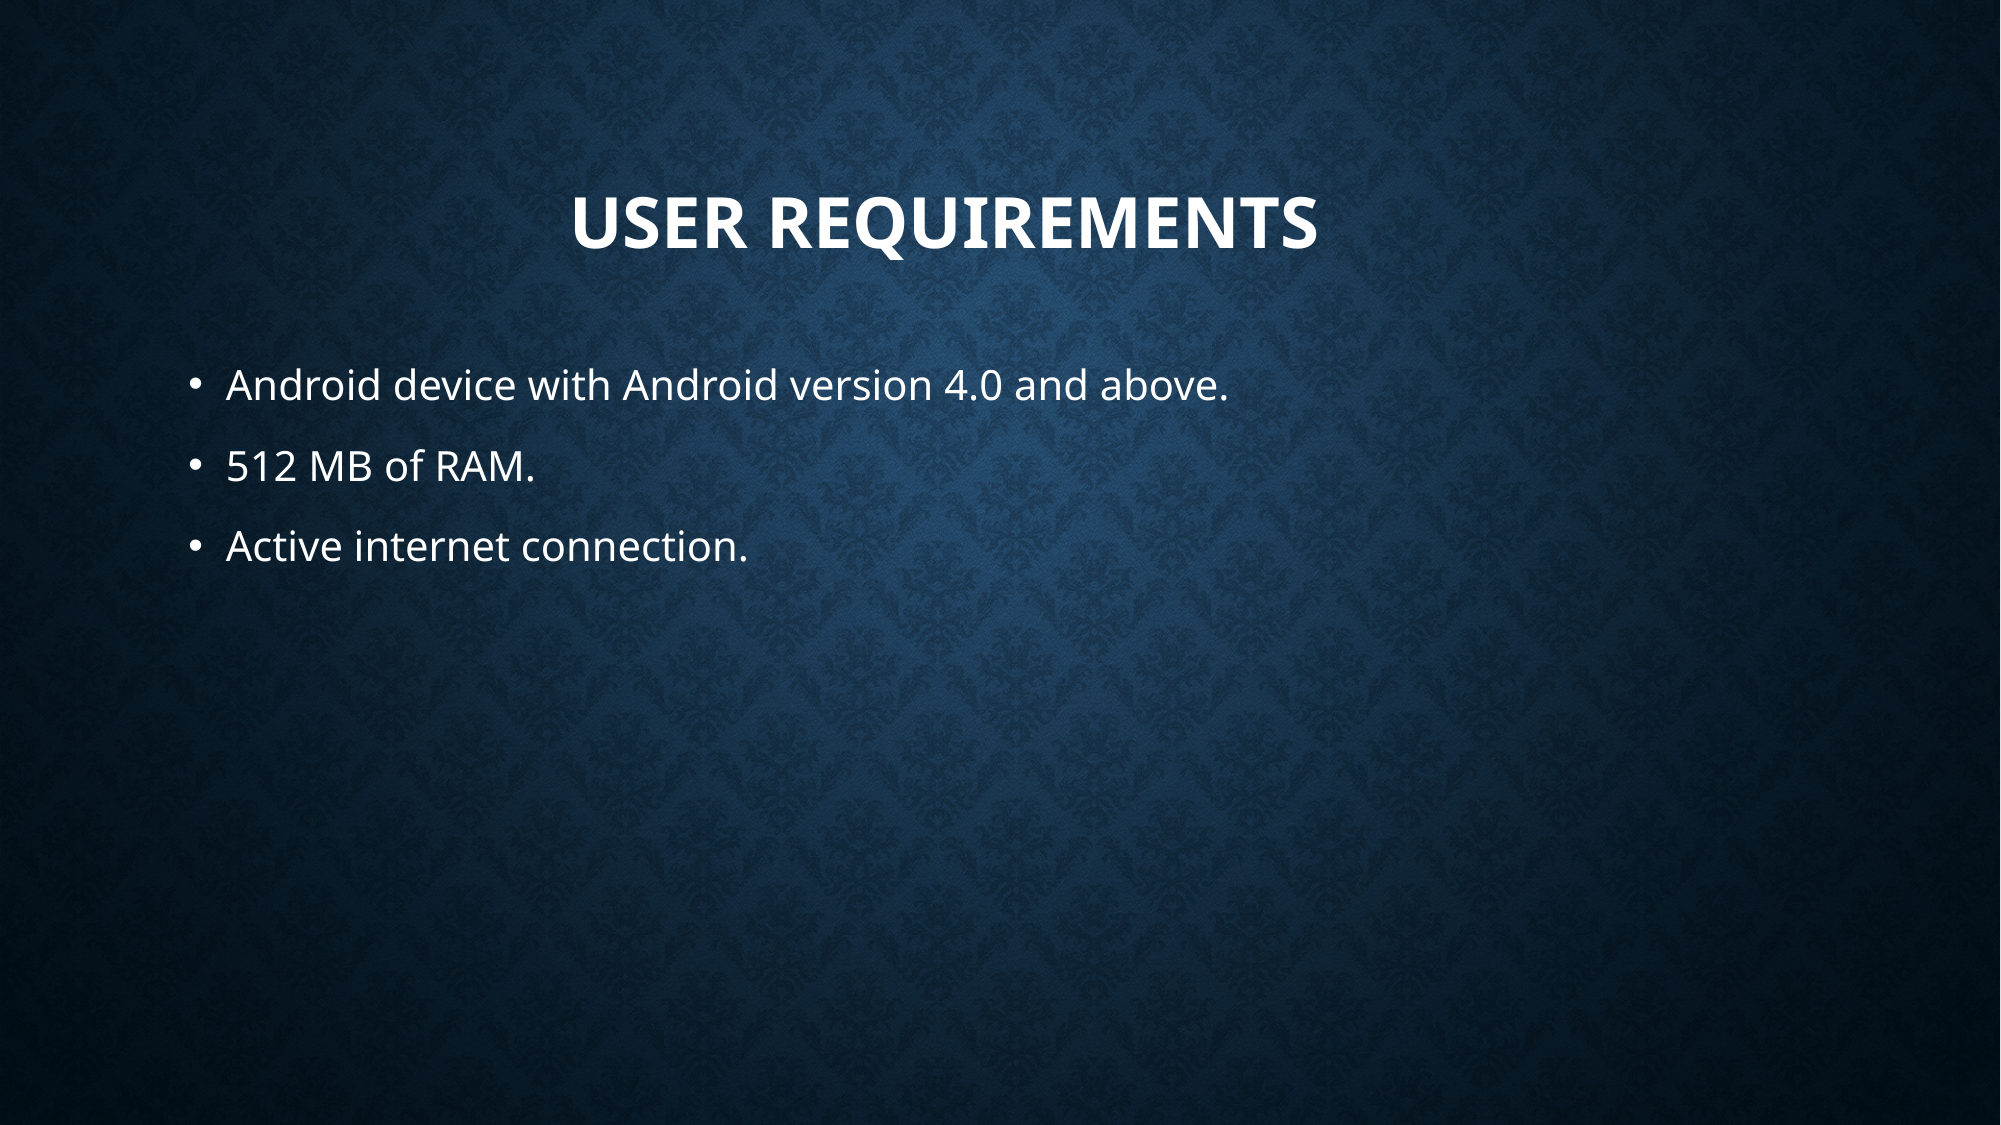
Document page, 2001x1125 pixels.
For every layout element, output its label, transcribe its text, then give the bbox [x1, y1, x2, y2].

title User requirements [173, 149, 1717, 303]
list Android device with Android version 4.0 and above. 512 MB of RAM. Active internet connection. [173, 340, 1717, 681]
